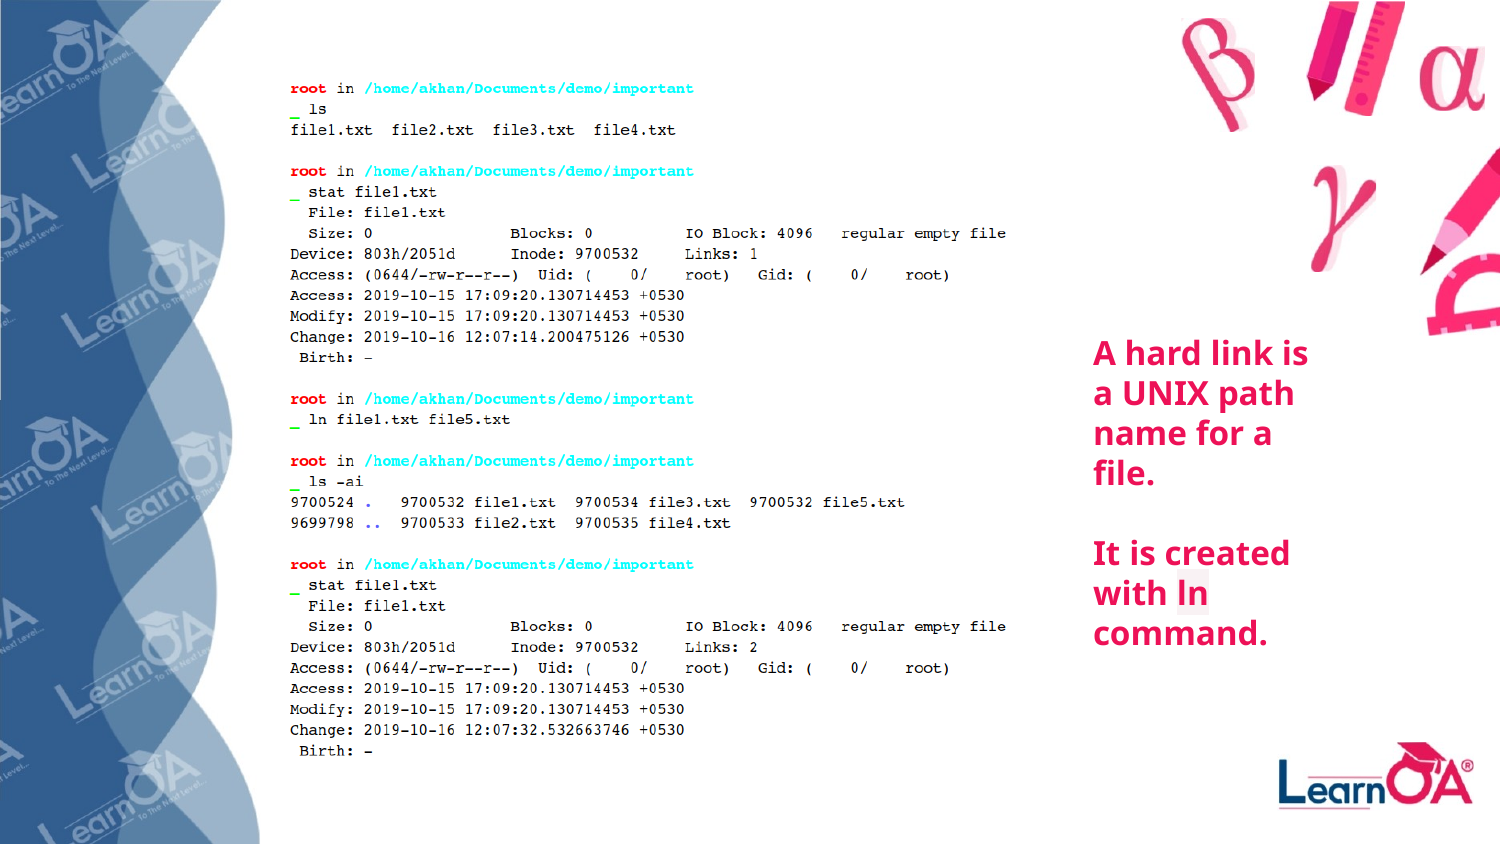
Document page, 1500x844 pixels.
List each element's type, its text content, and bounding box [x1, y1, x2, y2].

picture [1181, 18, 1255, 132]
picture [1419, 146, 1500, 336]
picture [1419, 46, 1485, 111]
picture [285, 73, 1023, 771]
picture [1277, 742, 1474, 811]
picture [1306, 1, 1405, 116]
picture [0, 0, 261, 844]
picture [1310, 165, 1377, 272]
text_box A hard link is a UNIX path name for a file. It is created with ln command. [1078, 317, 1350, 595]
